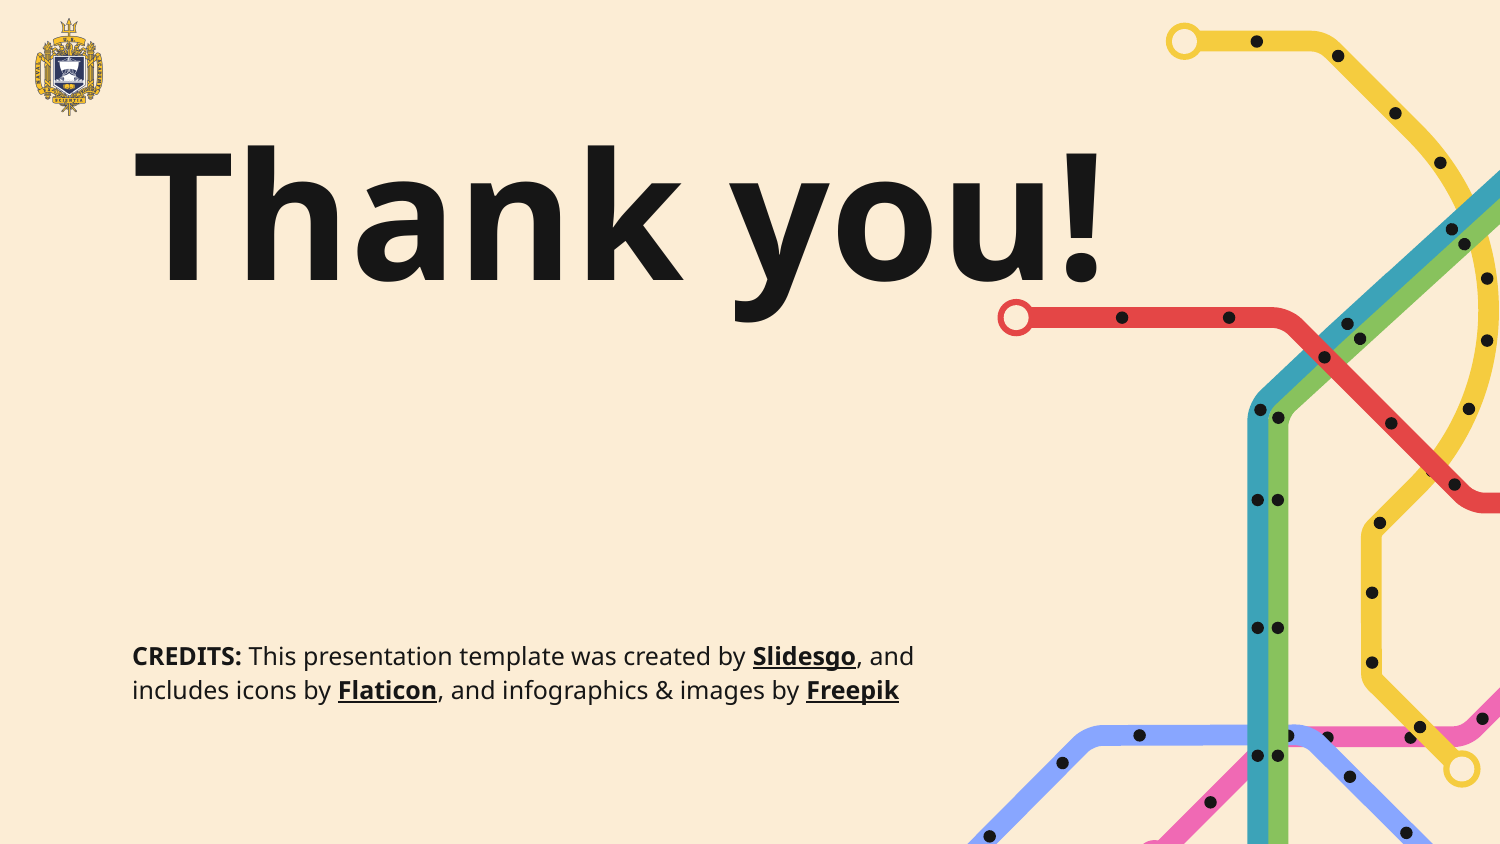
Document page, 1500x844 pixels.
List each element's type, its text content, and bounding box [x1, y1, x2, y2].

picture [17, 16, 119, 117]
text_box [1238, 23, 1500, 297]
title Thank you! [116, 88, 1153, 287]
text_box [1238, 691, 1500, 844]
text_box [997, 298, 1500, 683]
